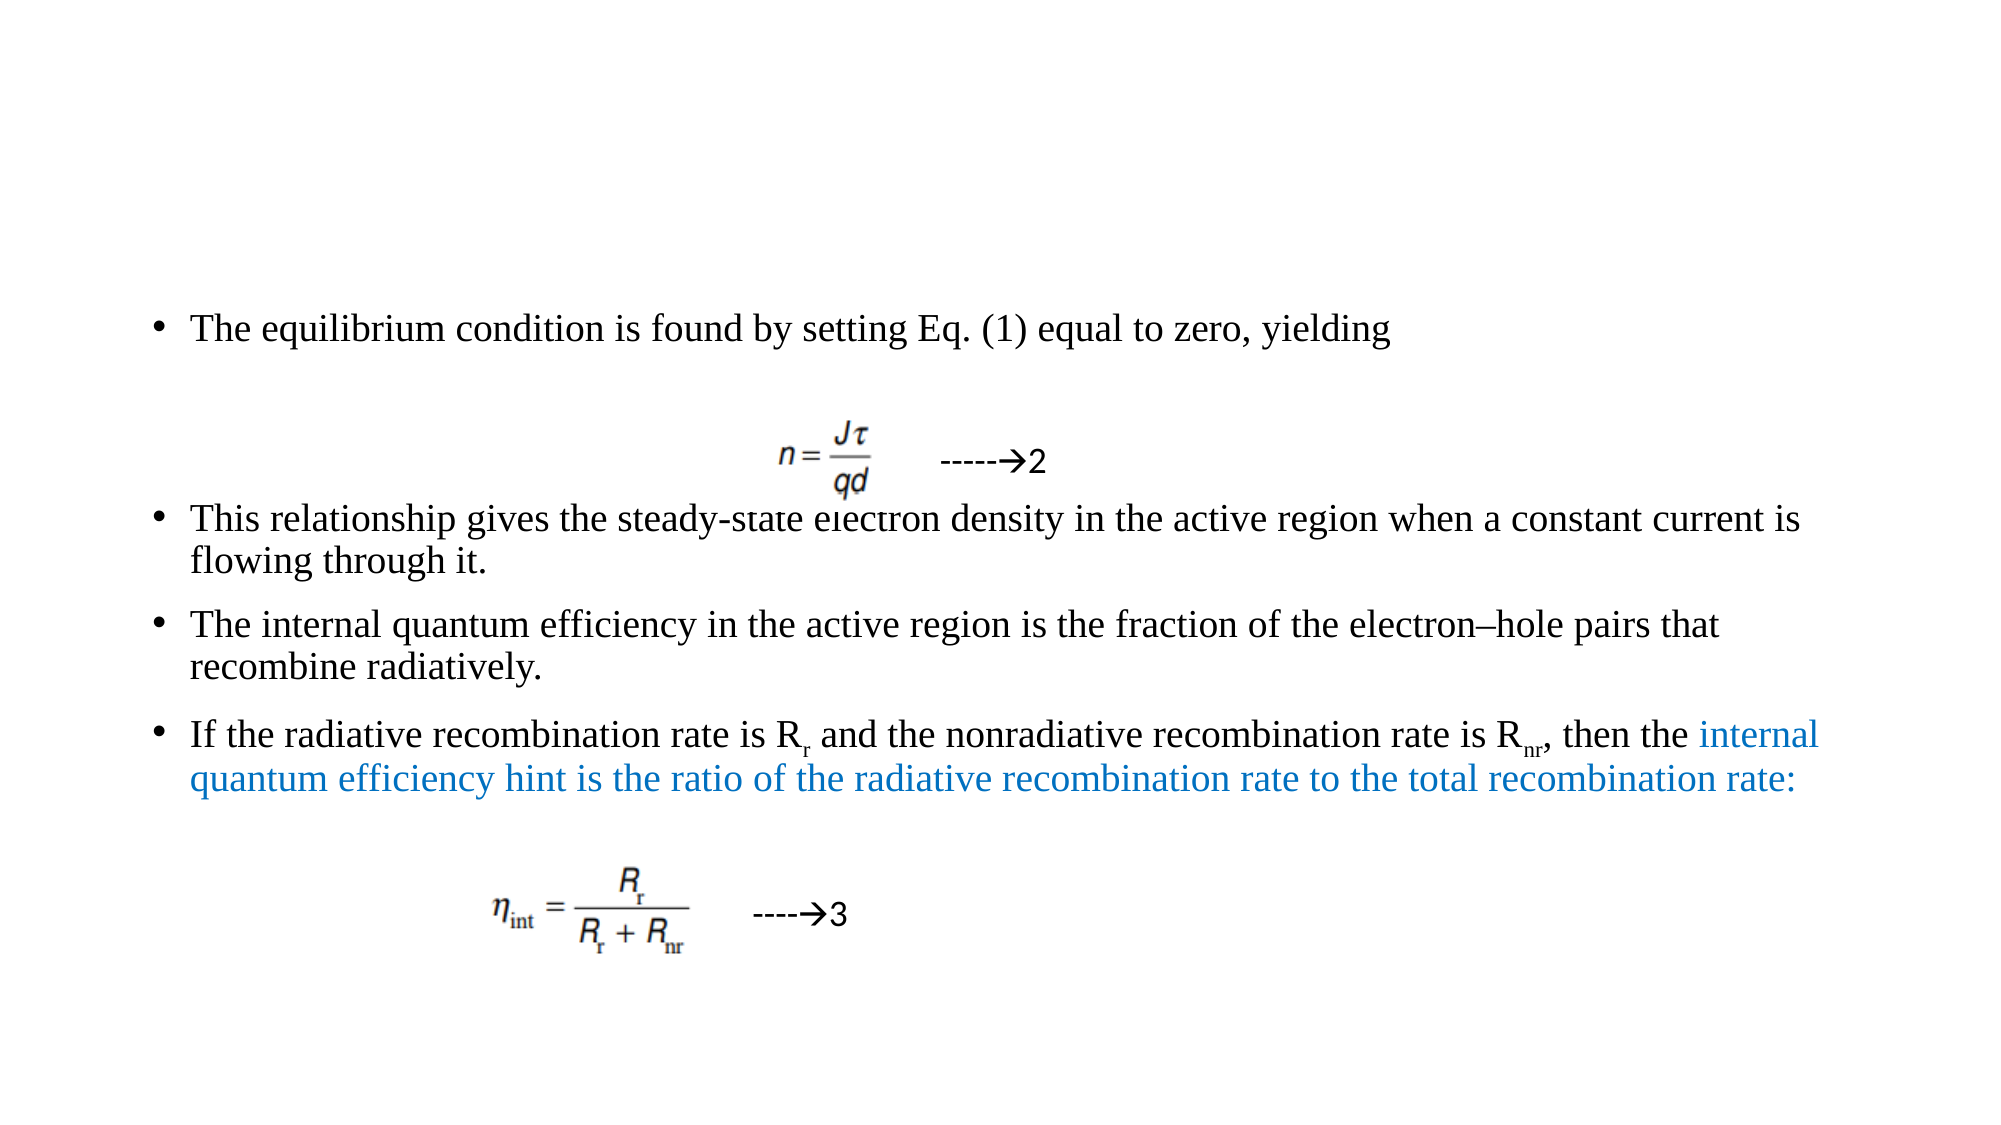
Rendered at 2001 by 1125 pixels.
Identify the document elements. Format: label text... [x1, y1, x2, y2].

picture [706, 405, 912, 512]
text_box -----🡪2 [924, 428, 1075, 489]
list The equilibrium condition is found by setting Eq. (1) equal to zero, yielding This relationship gives the steady-state electron density in the active region when a constant current is flowing through it. The internal quantum efficiency in the active region is the fraction of the electron–hole pairs that recombine radiatively. If the radiative recombination rate is Rr and the nonradiative recombination rate is Rnr, then the internal quantum efficiency hint is the ratio of the radiative recombination rate to the total recombination rate: ----🡪3 [137, 299, 1863, 1014]
picture [410, 840, 746, 968]
